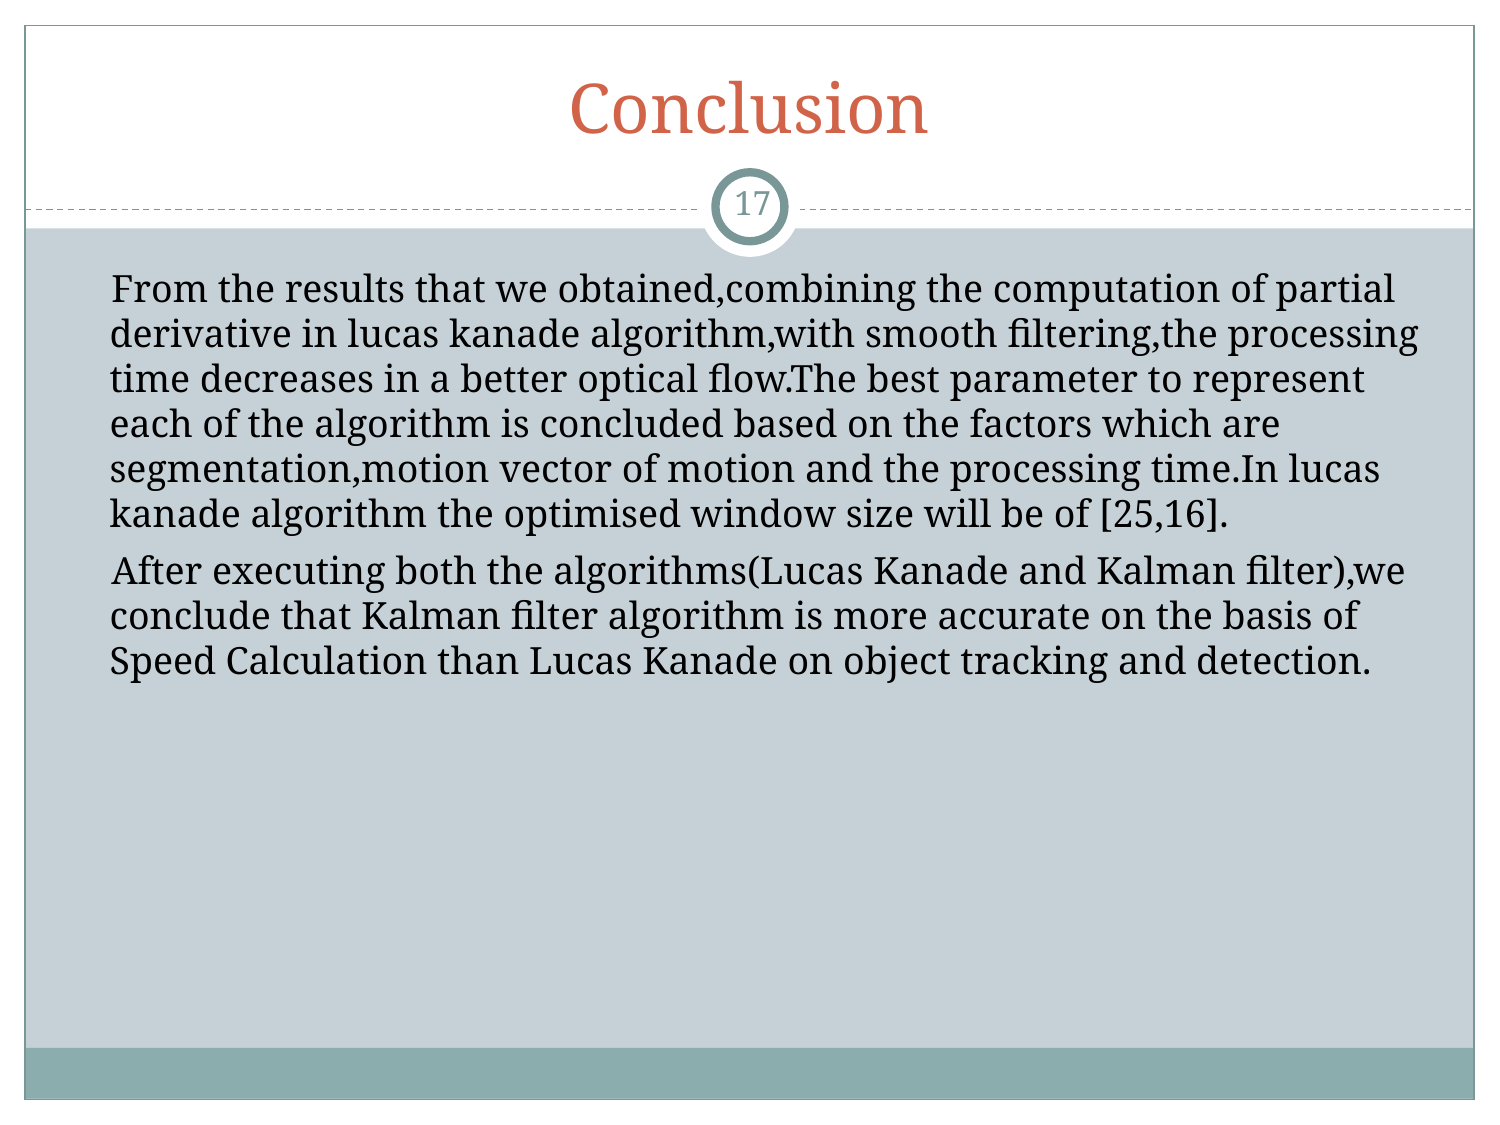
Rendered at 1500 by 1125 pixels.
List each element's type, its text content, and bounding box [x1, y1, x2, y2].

title Conclusion [49, 37, 1450, 162]
slide_number ‹#› [715, 168, 791, 241]
list From the results that we obtained,combining the computation of partial derivative in lucas kanade algorithm,with smooth filtering,the processing time decreases in a better optical flow.The best parameter to represent each of the algorithm is concluded based on the factors which are segmentation,motion vector of motion and the processing time.In lucas kanade algorithm the optimised window size will be of [25,16]. After executing both the algorithms(Lucas Kanade and Kalman filter),we conclude that Kalman filter algorithm is more accurate on the basis of Speed Calculation than Lucas Kanade on object tracking and detection. [49, 250, 1445, 1001]
